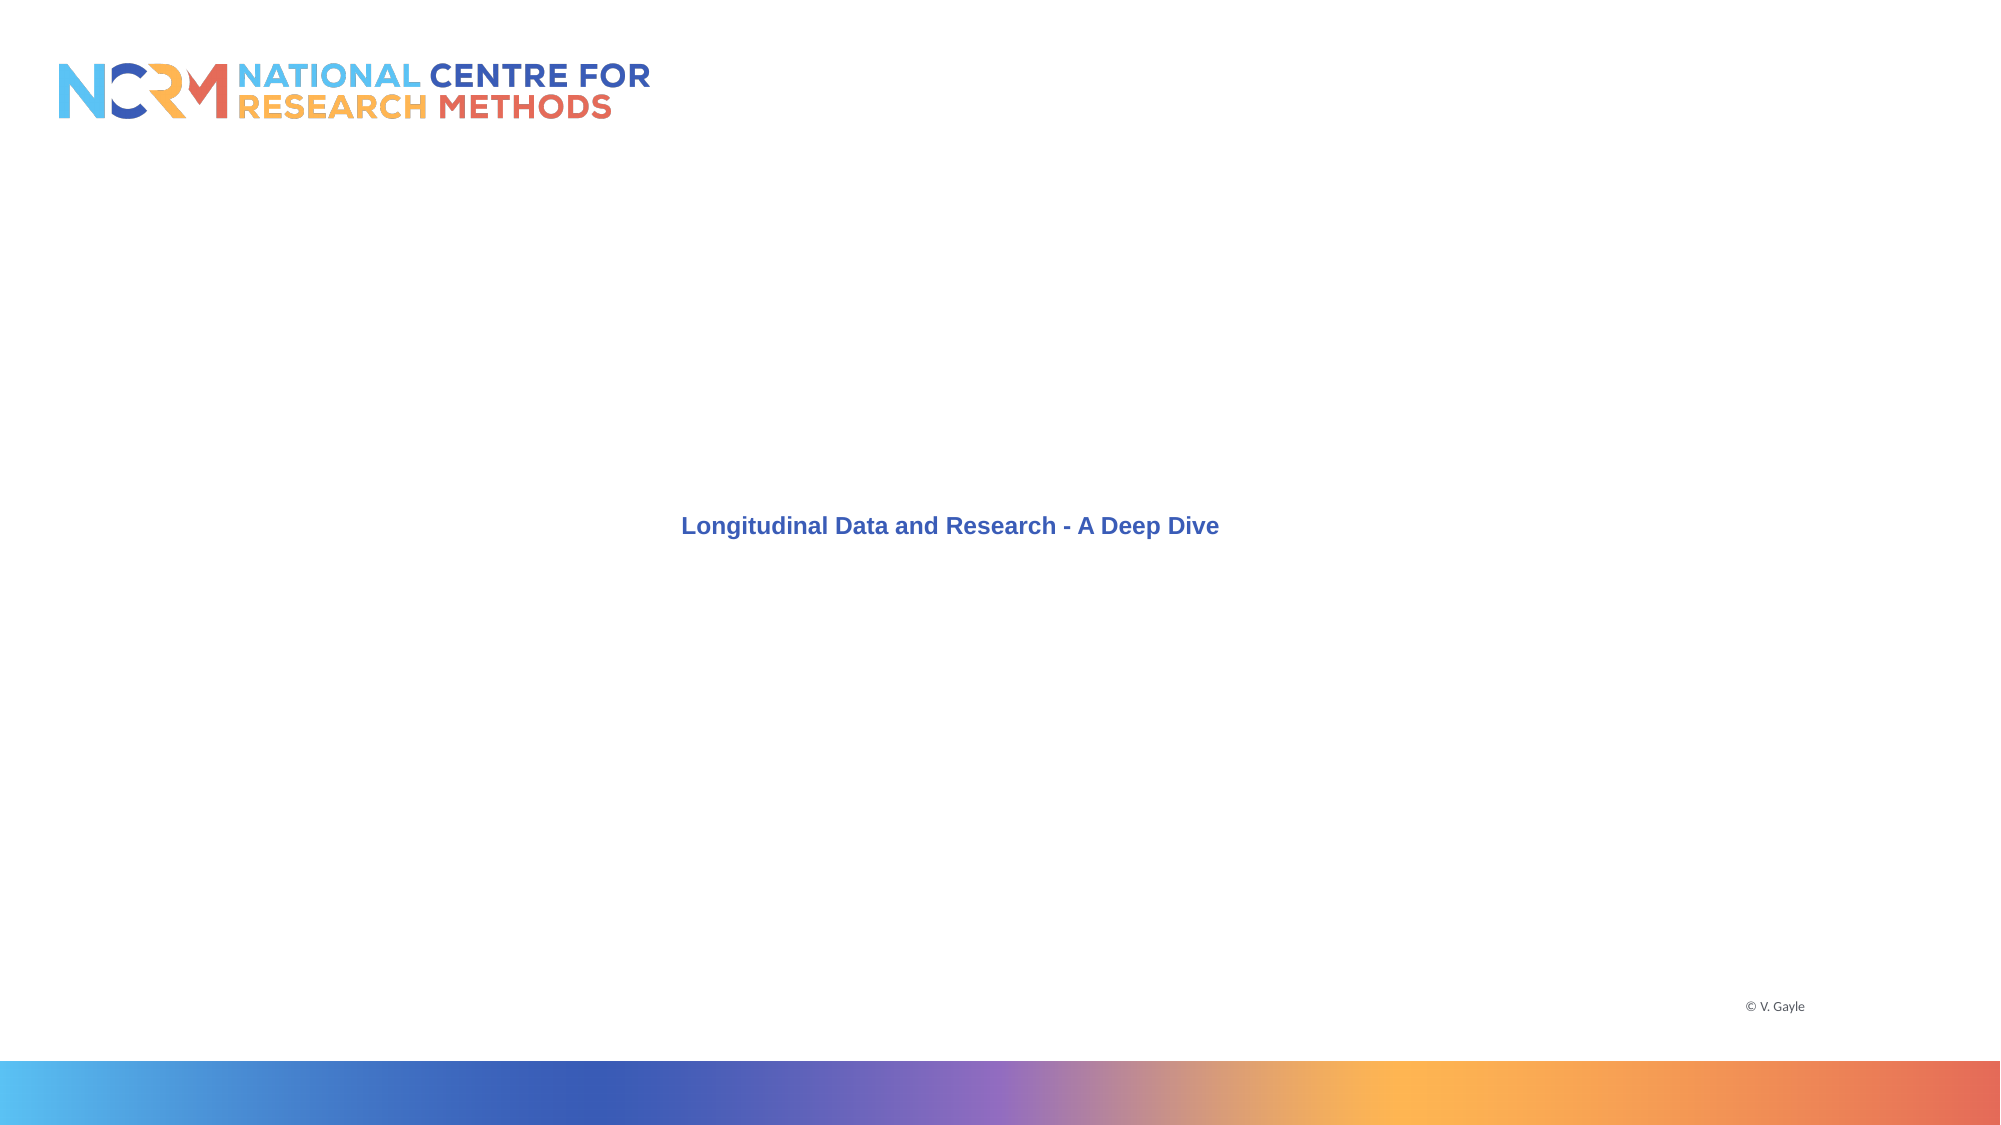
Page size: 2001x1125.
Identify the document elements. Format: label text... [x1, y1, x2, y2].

title Longitudinal Data and Research - A Deep Dive [221, 422, 1681, 609]
picture [59, 63, 650, 119]
text_box © V. Gayle [1642, 990, 1821, 1023]
picture [0, 1061, 2000, 1125]
